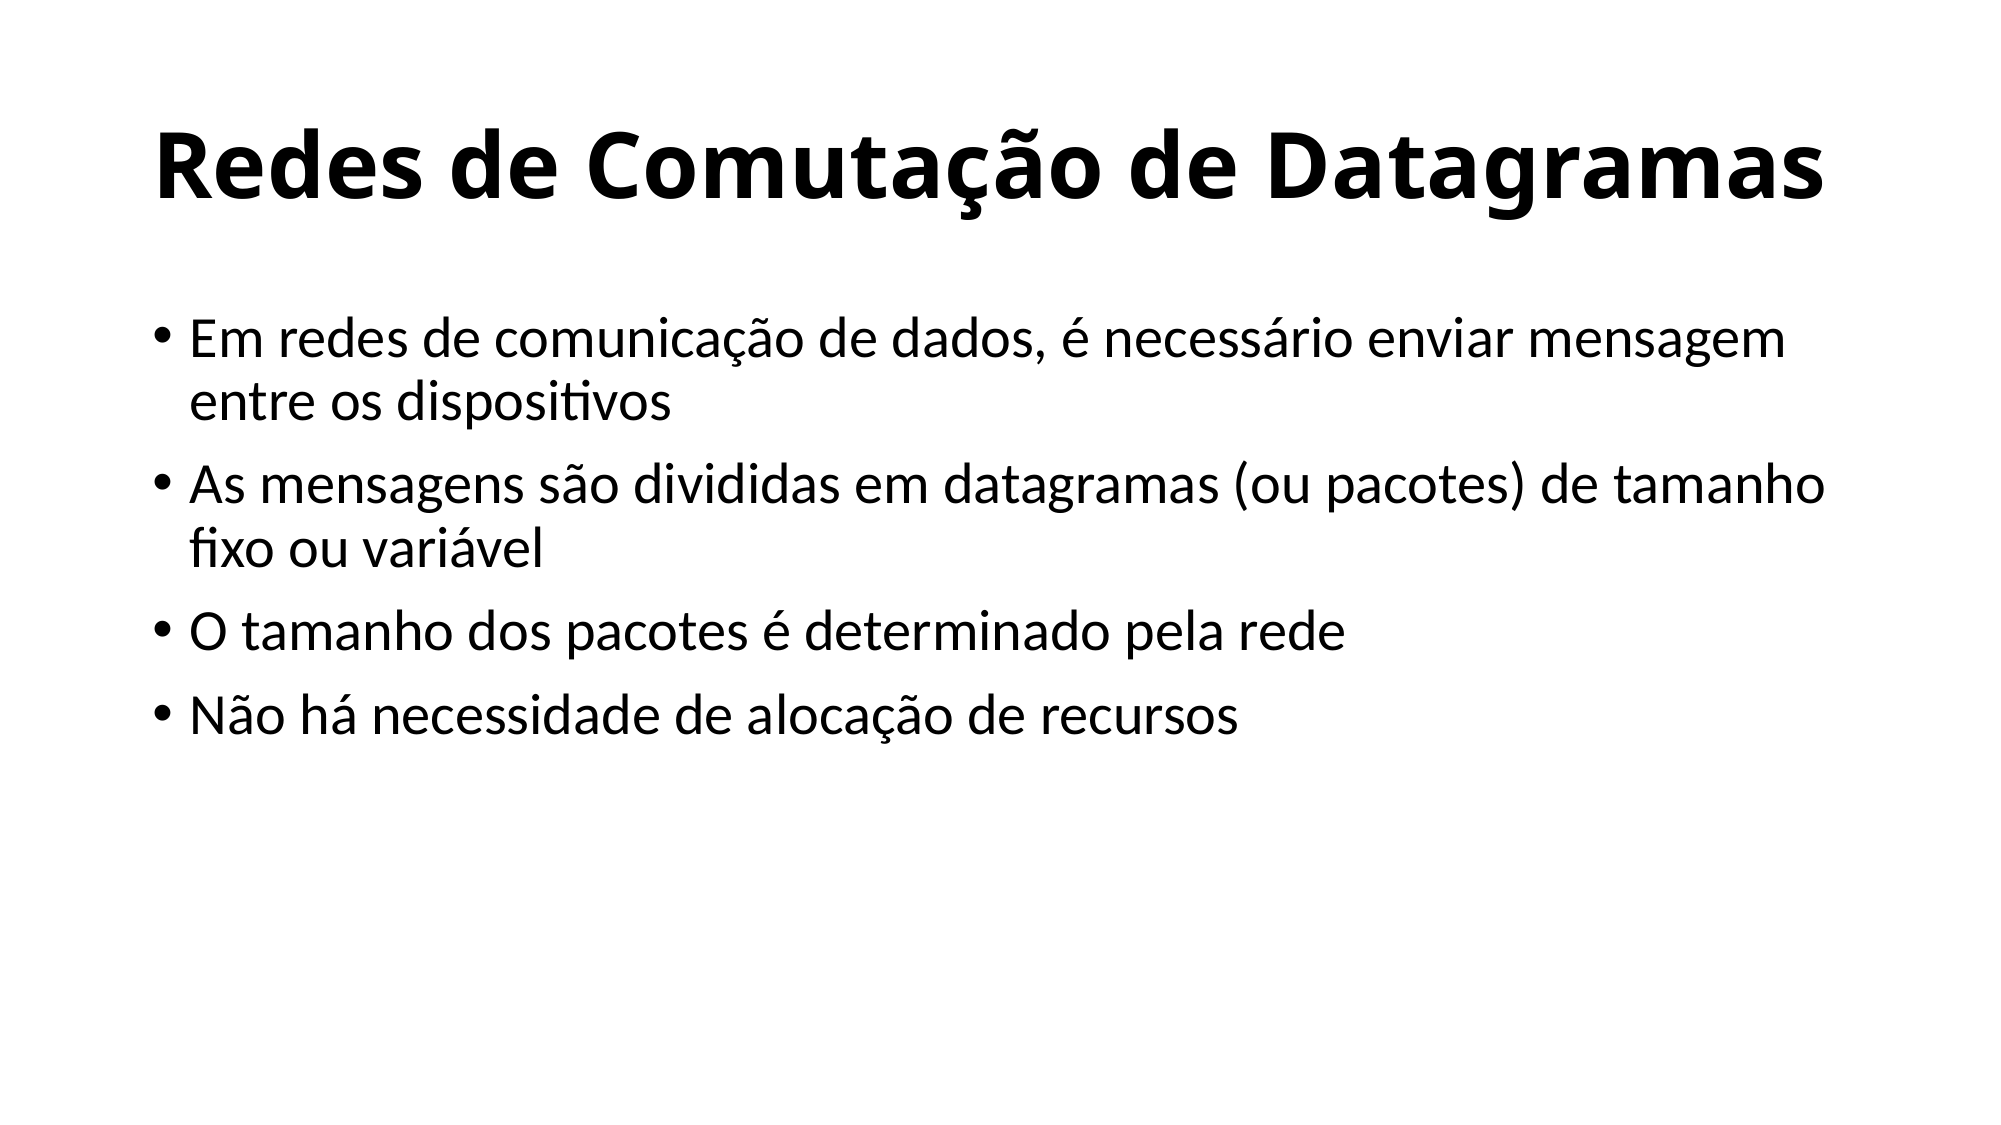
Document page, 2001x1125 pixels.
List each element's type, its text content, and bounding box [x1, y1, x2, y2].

list Em redes de comunicação de dados, é necessário enviar mensagem entre os dispositivos As mensagens são divididas em datagramas (ou pacotes) de tamanho fixo ou variável O tamanho dos pacotes é determinado pela rede Não há necessidade de alocação de recursos [137, 299, 1863, 1014]
title Redes de Comutação de Datagramas [137, 59, 1863, 278]
